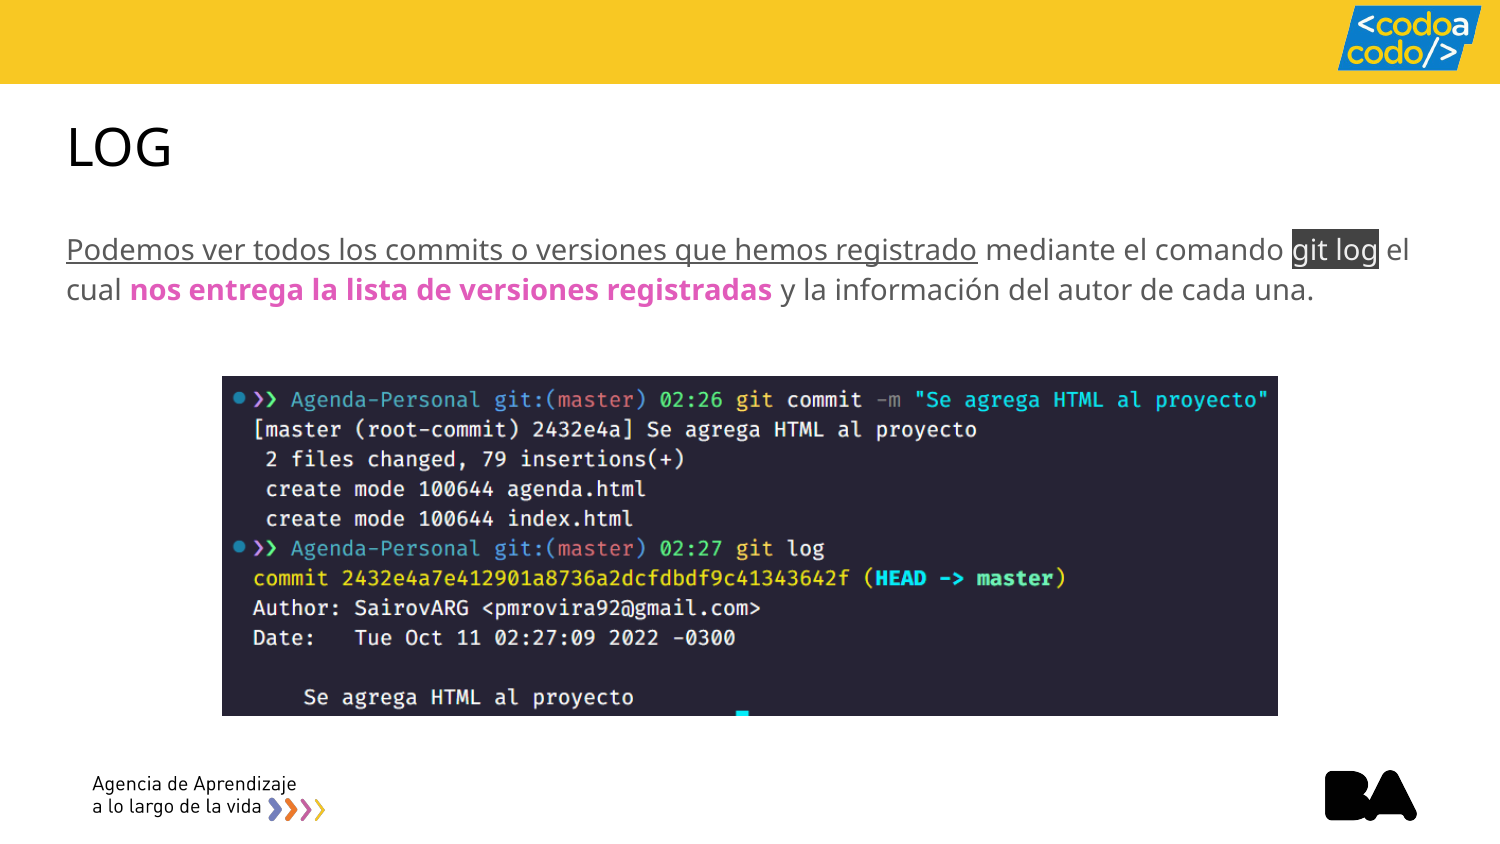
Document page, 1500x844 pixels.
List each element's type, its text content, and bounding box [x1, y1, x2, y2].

list Podemos ver todos los commits o versiones que hemos registrado mediante el comando git log el cual nos entrega la lista de versiones registradas y la información del autor de cada una. [51, 210, 1438, 716]
picture [1325, 770, 1417, 821]
title LOG [51, 98, 1449, 192]
picture [221, 375, 1279, 716]
picture [1337, 5, 1482, 71]
picture [70, 756, 344, 835]
